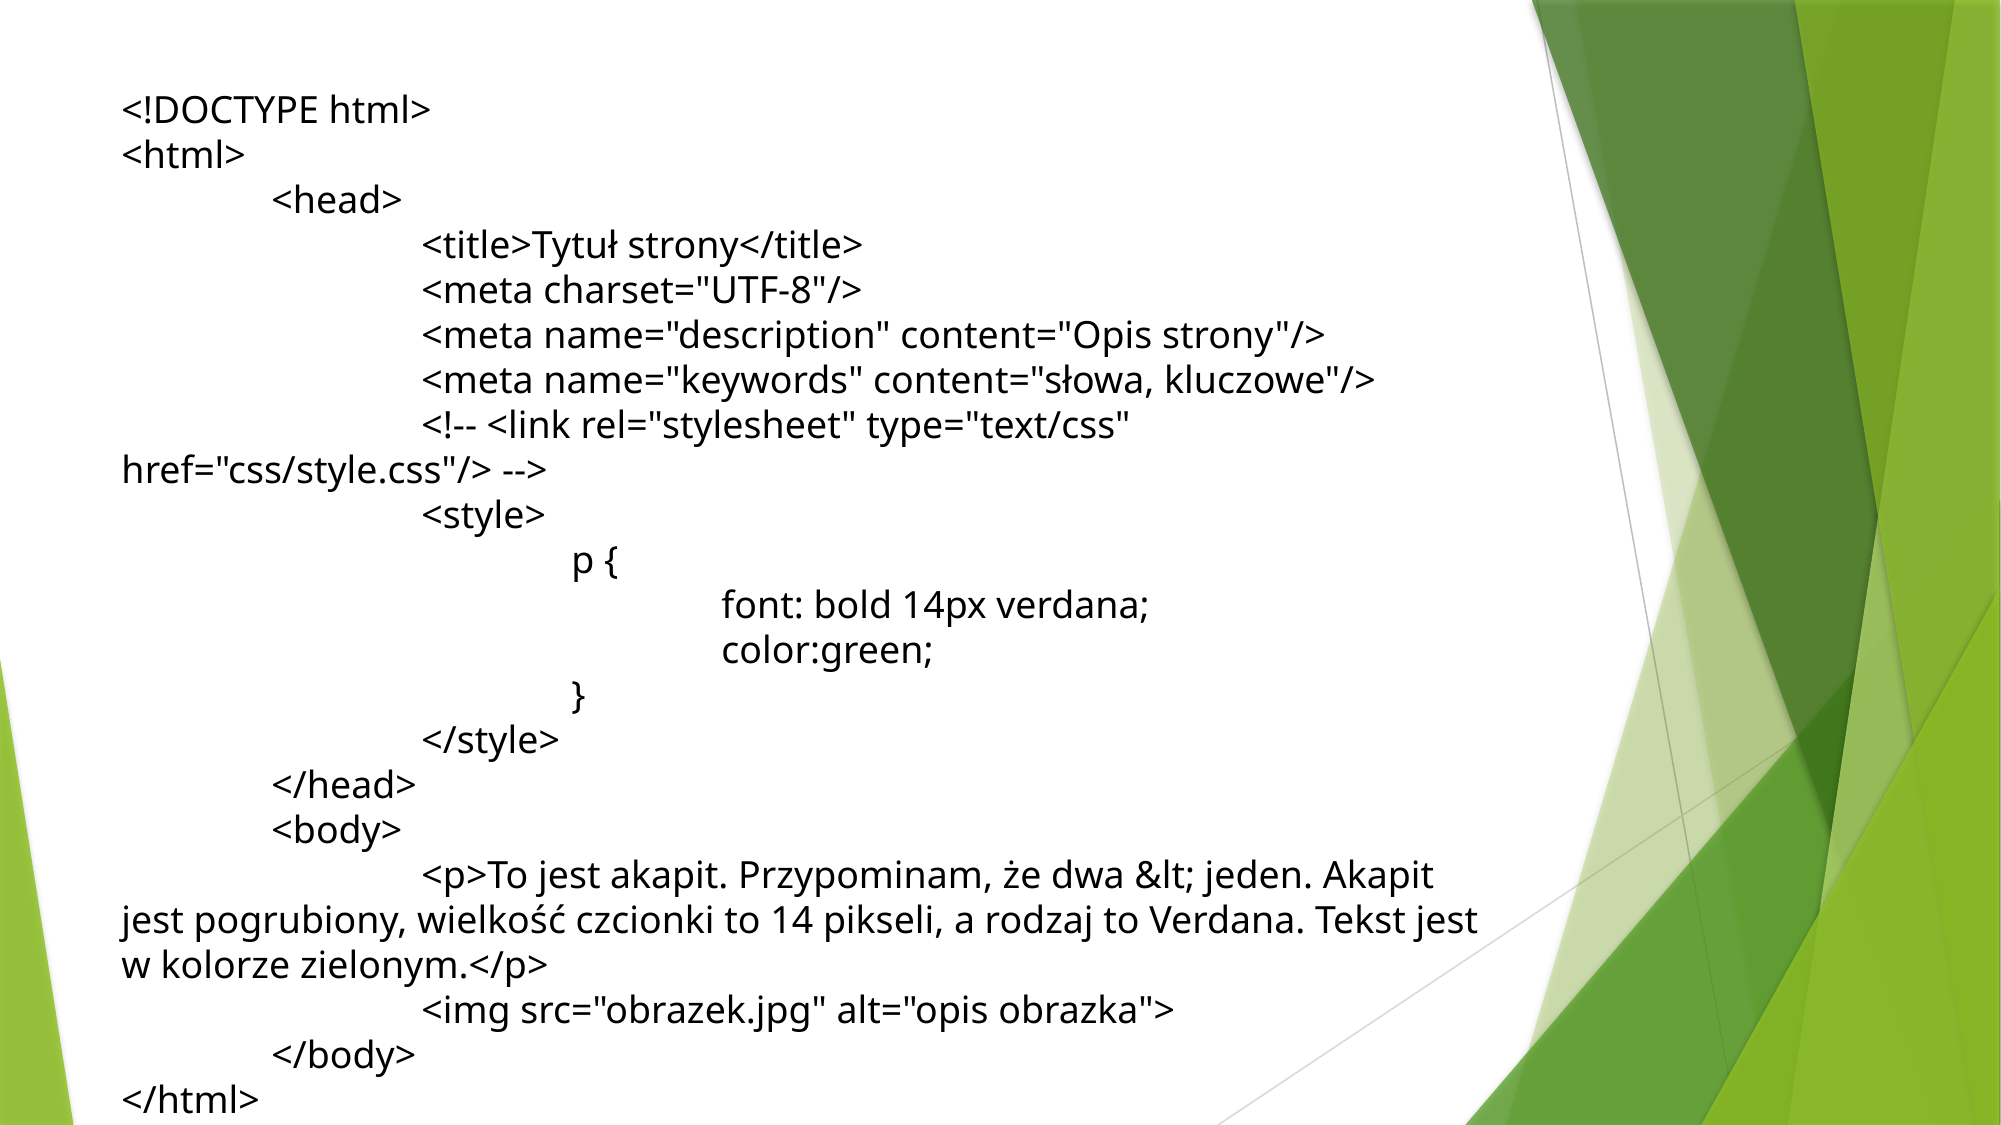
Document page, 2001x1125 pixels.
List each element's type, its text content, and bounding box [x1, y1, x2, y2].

text_box <!DOCTYPE html> <html> <head> <title>Tytuł strony</title> <meta charset="UTF-8"/> <meta name="description" content="Opis strony"/> <meta name="keywords" content="słowa, kluczowe"/> <!-- <link rel="stylesheet" type="text/css" href="css/style.css"/> --> <style> p { font: bold 14px verdana; color:green; } </style> </head> <body> <p>To jest akapit. Przypominam, że dwa &lt; jeden. Akapit jest pogrubiony, wielkość czcionki to 14 pikseli, a rodzaj to Verdana. Tekst jest w kolorze zielonym.</p> <img src="obrazek.jpg" alt="opis obrazka"> </body> </html> [106, 78, 1503, 1125]
